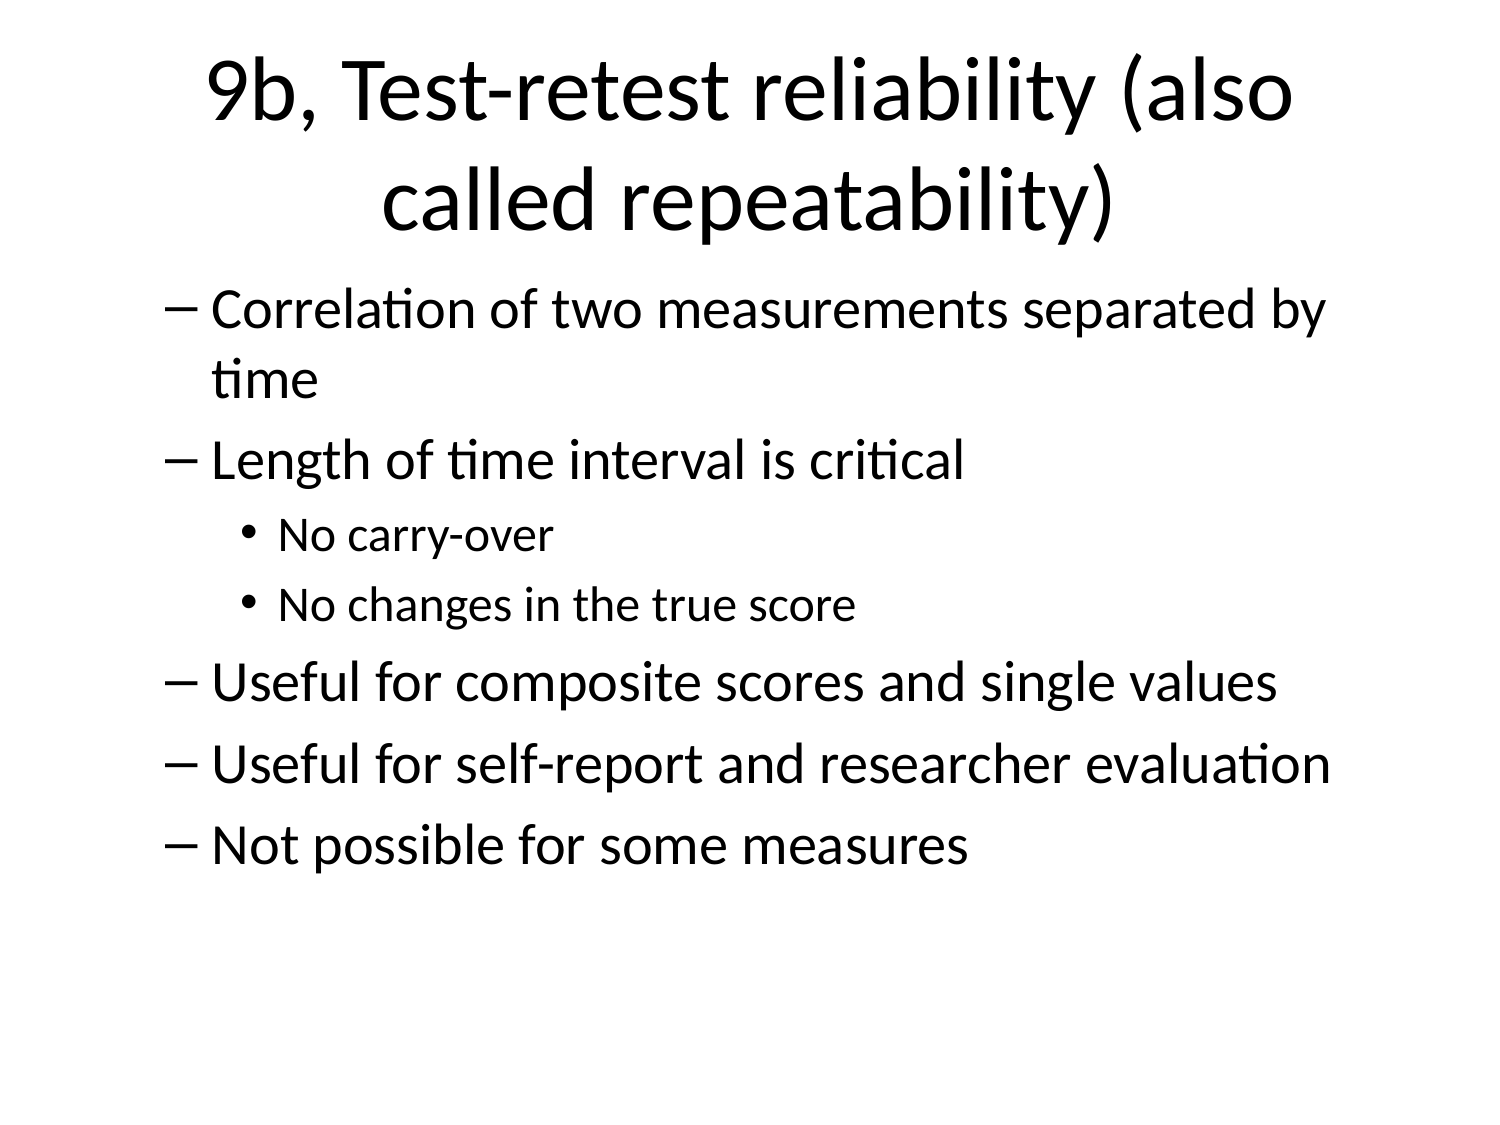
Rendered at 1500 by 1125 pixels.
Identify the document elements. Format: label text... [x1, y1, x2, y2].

title 9b, Test-retest reliability (also called repeatability) [75, 45, 1425, 233]
list Correlation of two measurements separated by time Length of time interval is critical No carry-over No changes in the true score Useful for composite scores and single values Useful for self-report and researcher evaluation Not possible for some measures [75, 262, 1425, 1005]
